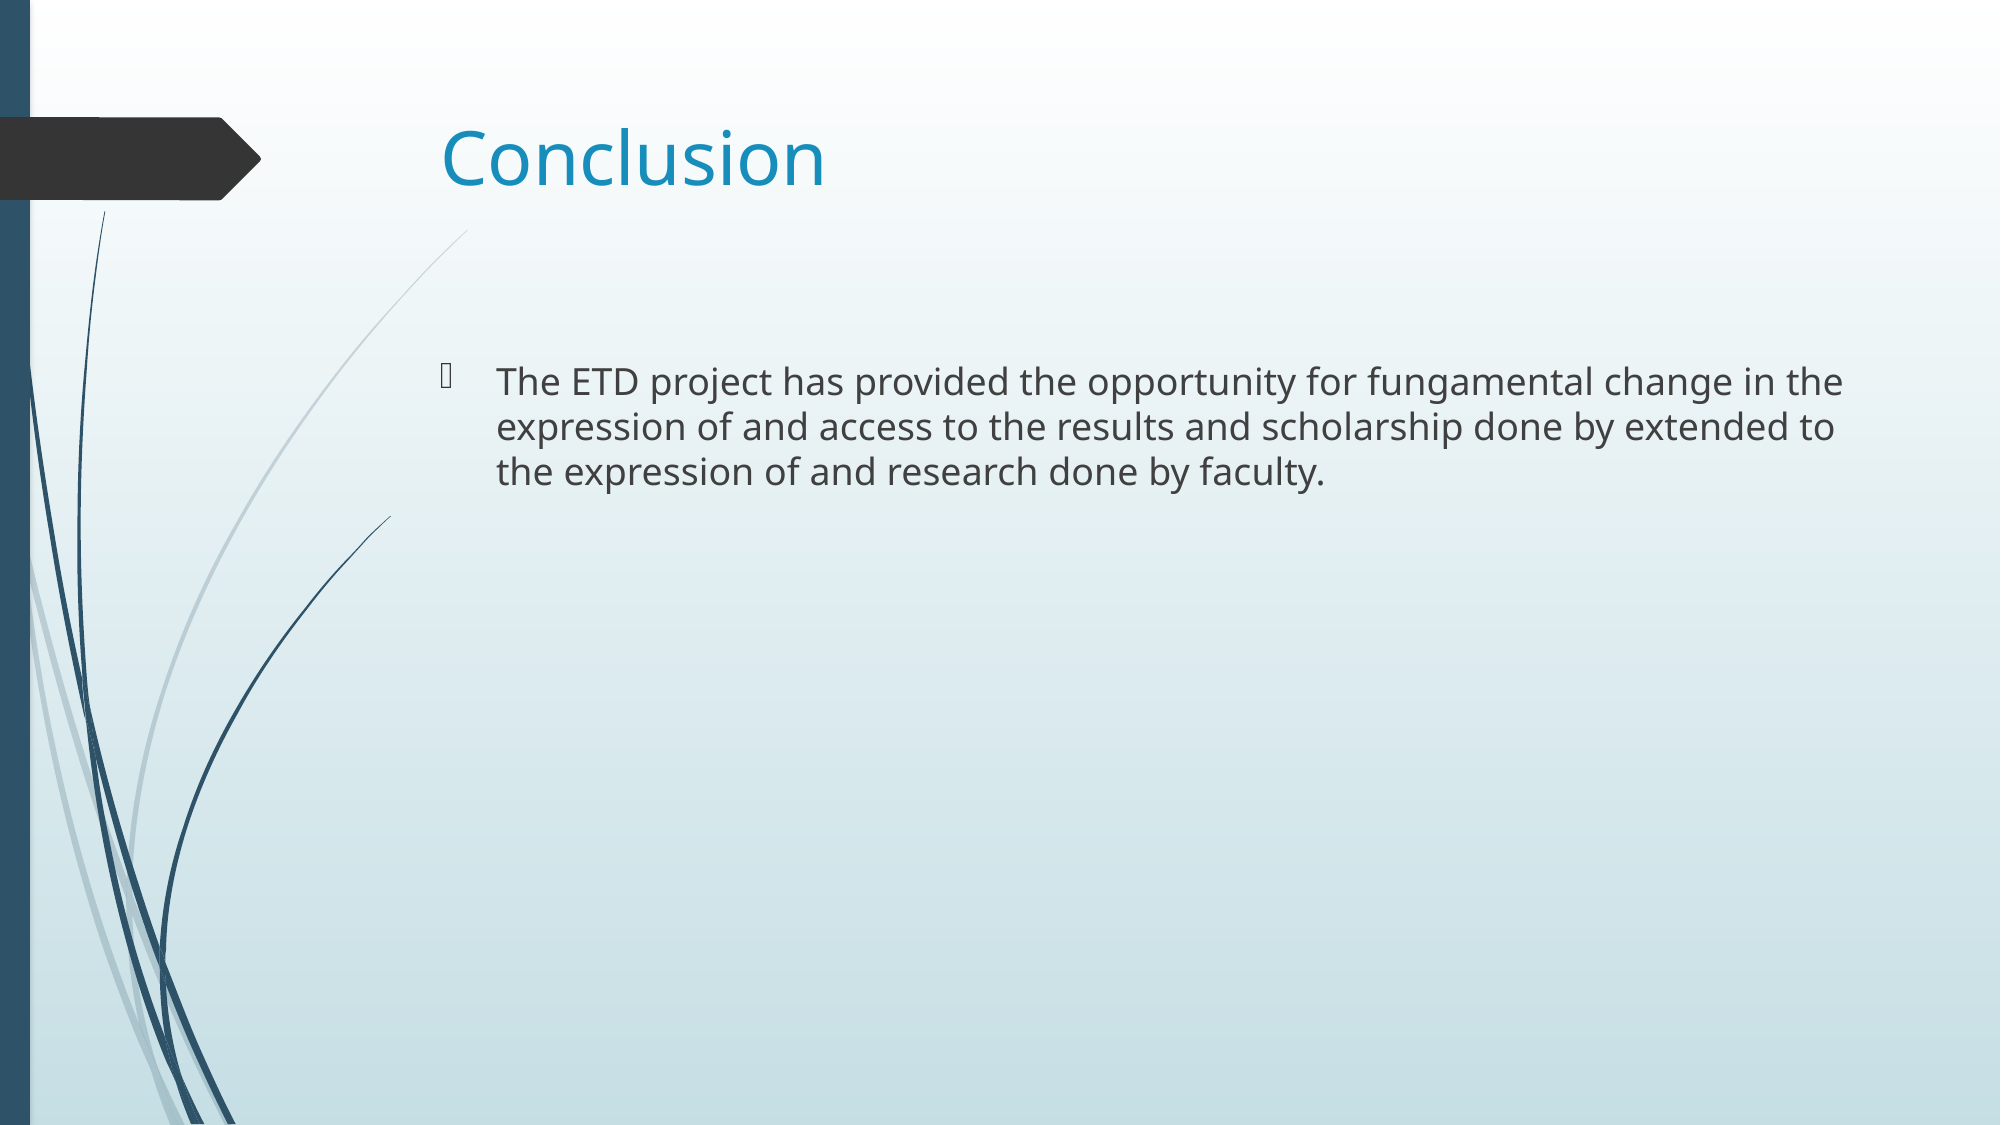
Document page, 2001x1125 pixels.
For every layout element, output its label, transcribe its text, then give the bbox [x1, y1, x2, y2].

list The ETD project has provided the opportunity for fungamental change in the expression of and access to the results and scholarship done by extended to the expression of and research done by faculty. [424, 350, 1888, 970]
title Conclusion [425, 102, 1888, 313]
